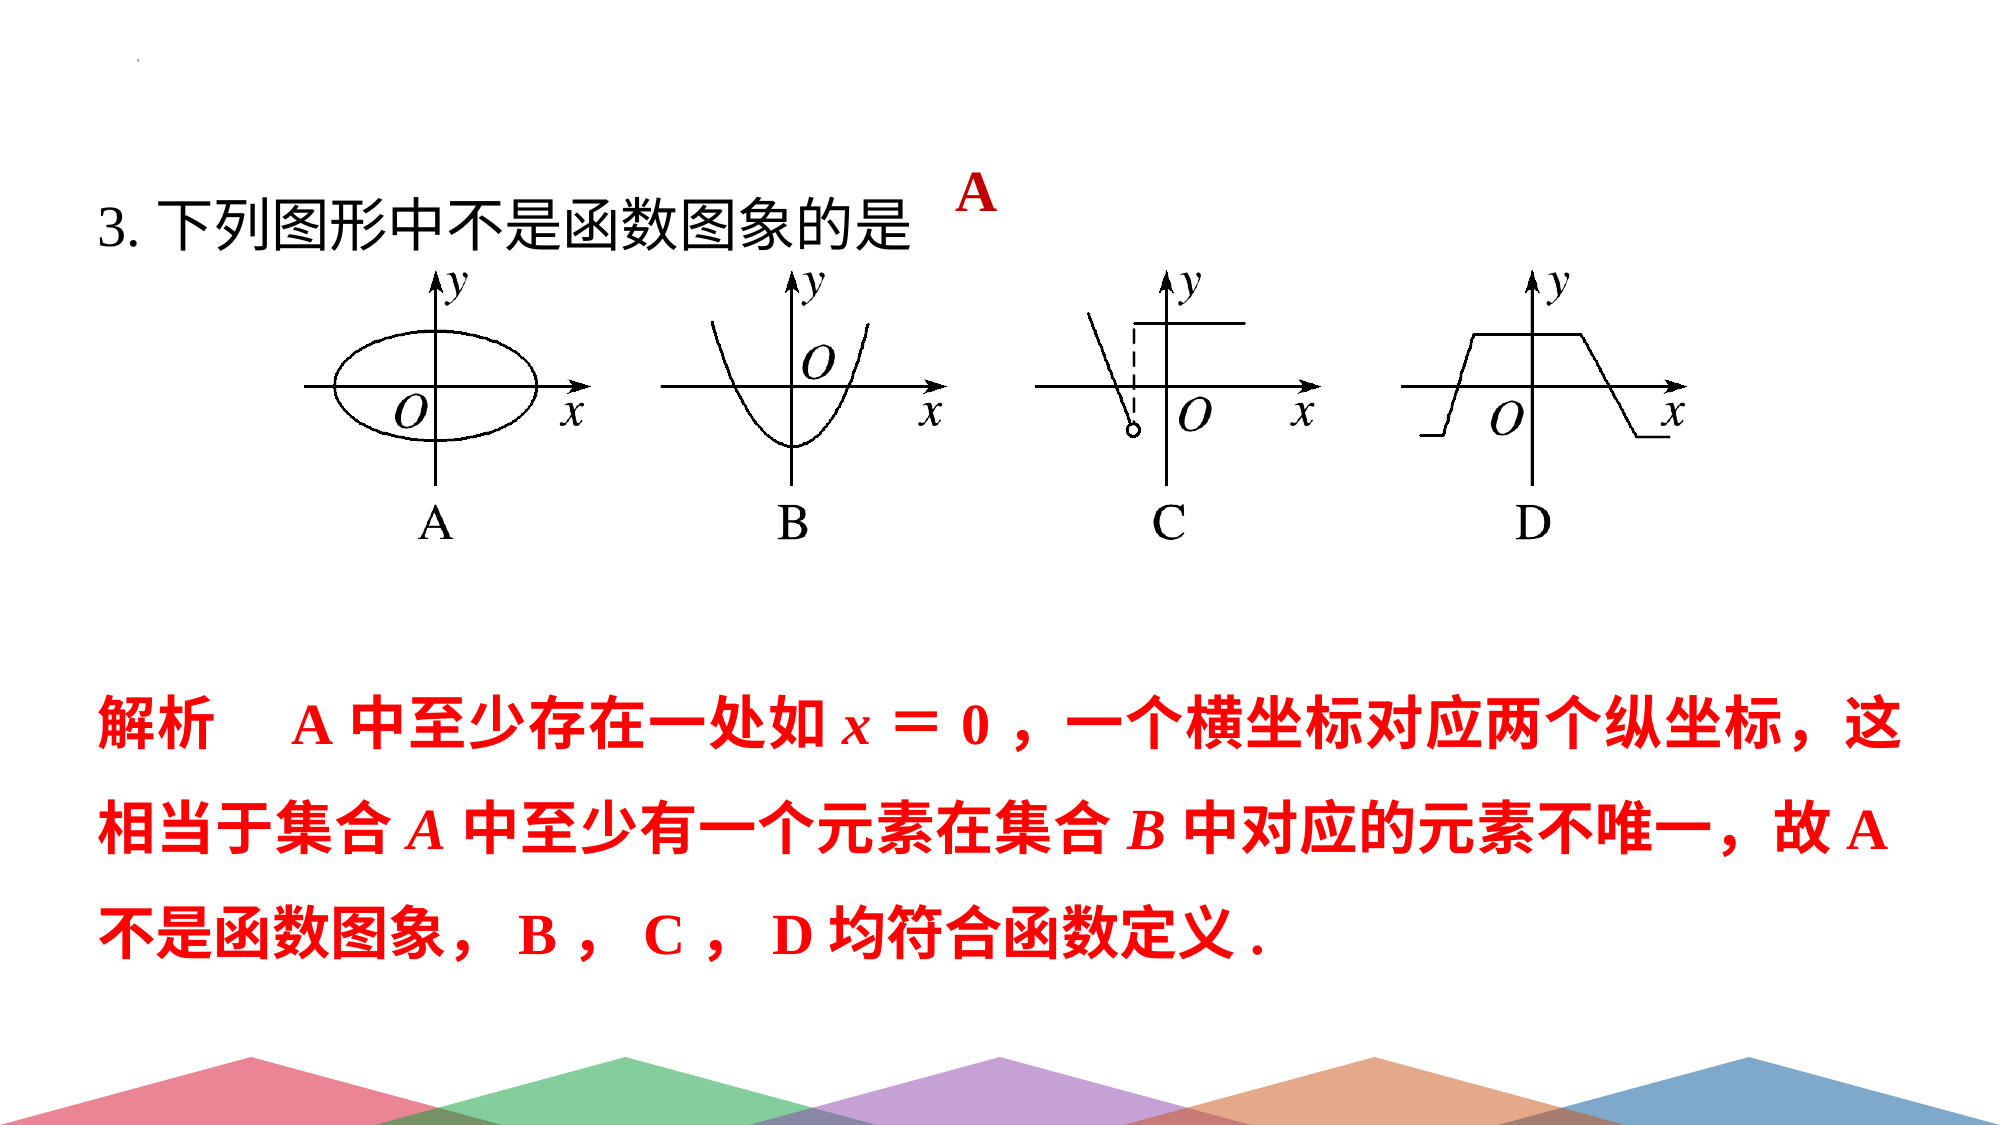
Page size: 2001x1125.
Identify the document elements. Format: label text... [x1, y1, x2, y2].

text_box 3.下列图形中不是函数图象的是 [82, 145, 1918, 266]
text_box [748, 1057, 1186, 1125]
text_box A [940, 145, 1065, 231]
text_box [1123, 1057, 1626, 1125]
text_box [374, 1057, 811, 1125]
text_box 解析 A中至少存在一处如x＝0，一个横坐标对应两个纵坐标，这相当于集合A中至少有一个元素在集合B中对应的元素不唯一，故A不是函数图象，B，C，D均符合函数定义. [82, 644, 1918, 974]
text_box [1563, 1057, 2000, 1125]
text_box [0, 1057, 437, 1125]
picture [278, 251, 1722, 557]
